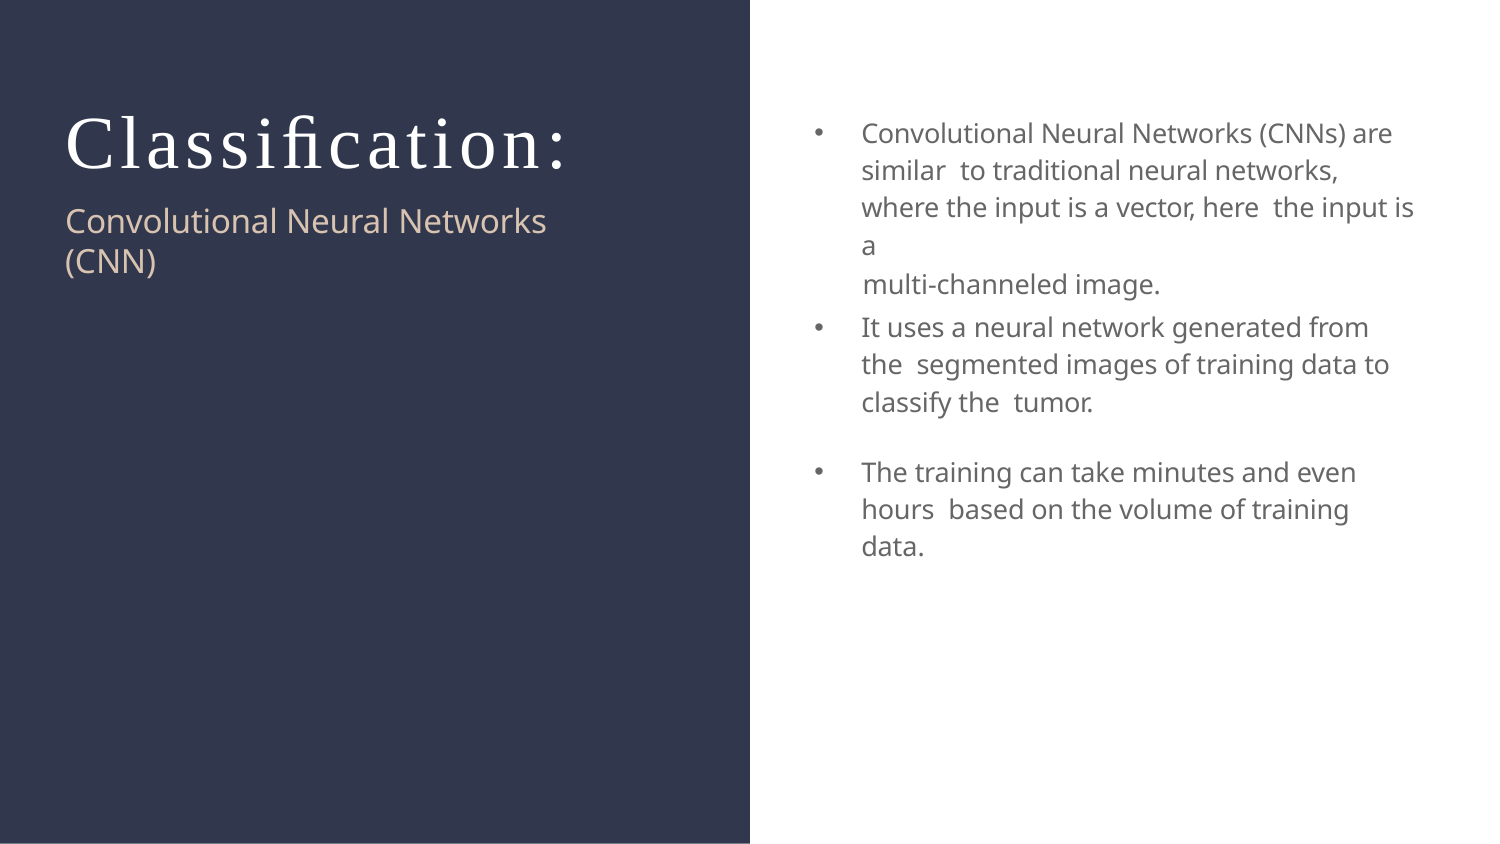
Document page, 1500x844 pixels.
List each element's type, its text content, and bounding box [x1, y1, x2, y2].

text_box It uses a neural network generated from the segmented images of training data to classify the tumor. The training can take minutes and even hours based on the volume of training data. [812, 270, 1424, 563]
title Classiﬁcation: [63, 91, 625, 198]
text_box Convolutional Neural Networks (CNNs) are similar to traditional neural networks, where the input is a vector, here the input is a multi-channeled image. [812, 109, 1416, 270]
text_box Convolutional Neural Networks (CNN) [63, 198, 625, 280]
